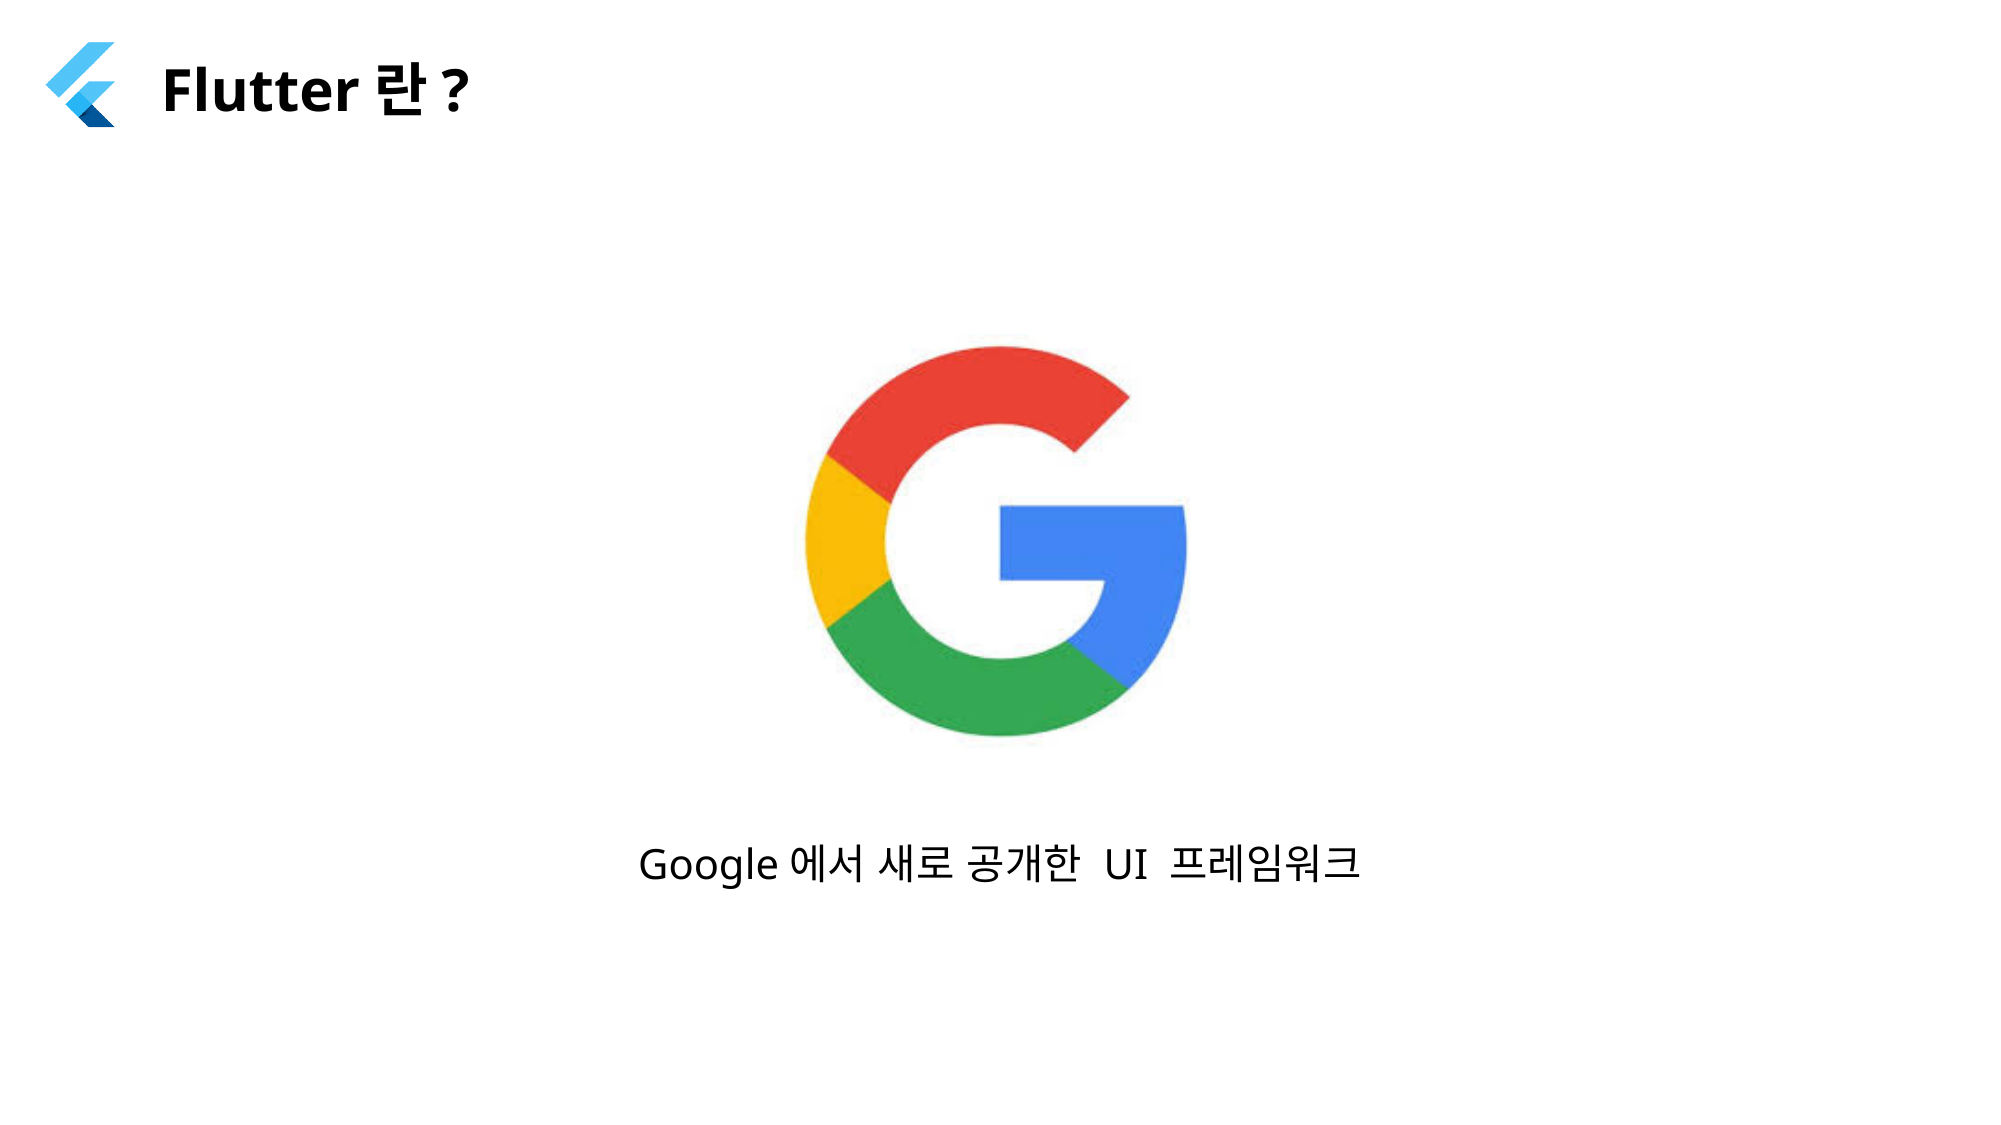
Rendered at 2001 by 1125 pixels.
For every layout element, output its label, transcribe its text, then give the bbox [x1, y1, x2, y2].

picture [33, 37, 129, 132]
text_box Flutter란? [145, 46, 1036, 131]
picture [793, 334, 1207, 749]
text_box Google에서 새로 공개한 UI 프레임워크 [446, 830, 1554, 895]
